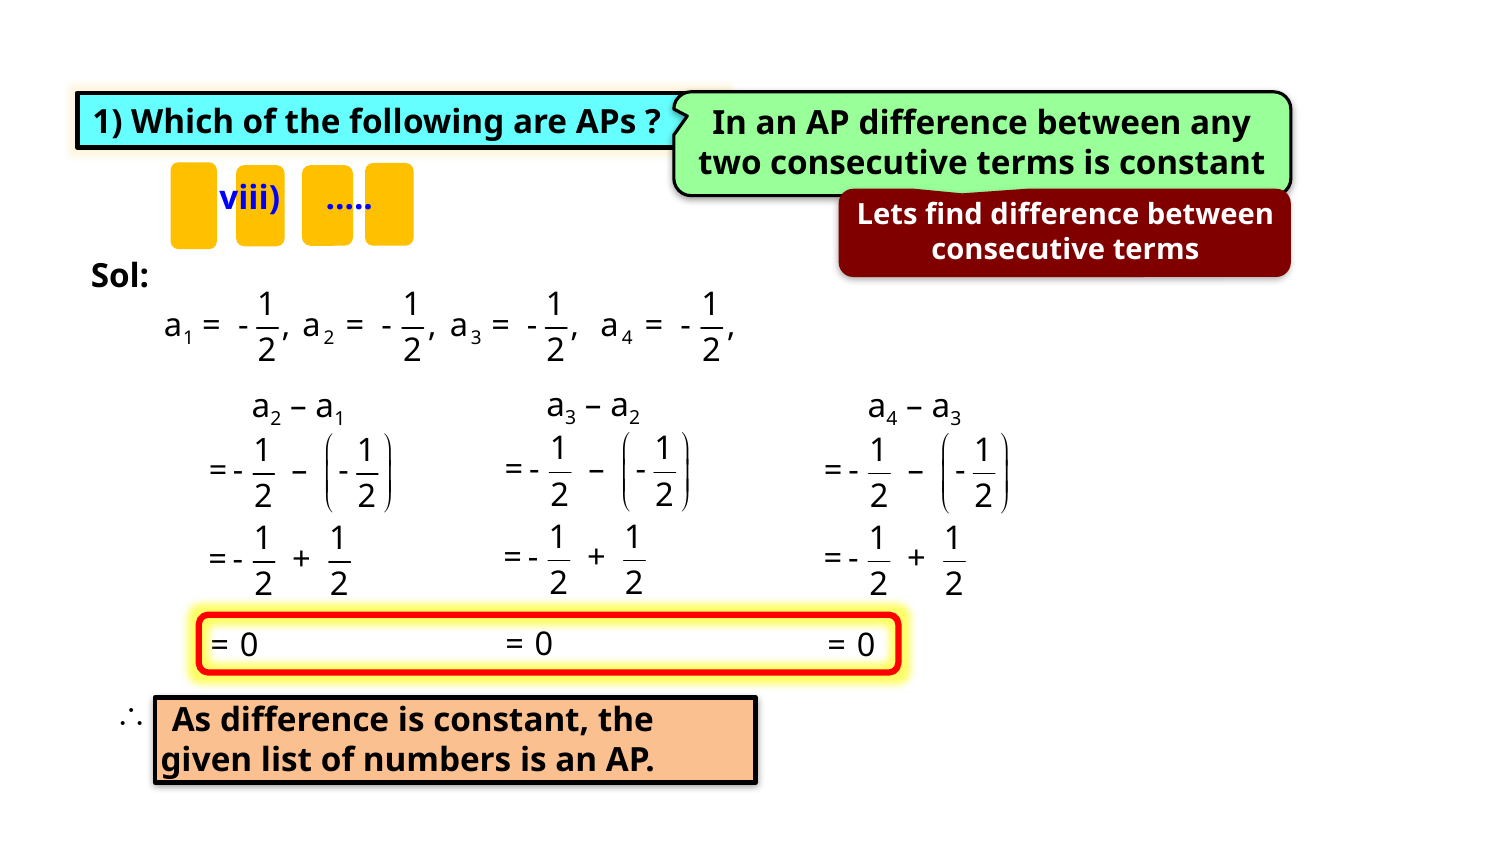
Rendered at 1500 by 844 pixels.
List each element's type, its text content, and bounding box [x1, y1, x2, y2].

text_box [499, 516, 653, 602]
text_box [206, 626, 268, 666]
text_box Sol: [76, 247, 165, 302]
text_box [596, 284, 742, 370]
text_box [205, 427, 400, 520]
text_box a3 – a2 [531, 375, 656, 424]
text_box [823, 626, 884, 665]
text_box [170, 162, 217, 250]
text_box a2 – a1 [236, 379, 361, 426]
text_box In an AP difference between any two consecutive terms is constant [663, 93, 1301, 189]
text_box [159, 284, 296, 370]
text_box As difference is constant, the given list of numbers is an AP. [102, 690, 778, 786]
text_box [365, 162, 414, 246]
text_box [819, 517, 973, 603]
text_box [236, 165, 285, 247]
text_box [445, 284, 585, 370]
text_box 1) Which of the following are APs ? [77, 92, 679, 148]
text_box [676, 189, 829, 197]
text_box [196, 612, 901, 675]
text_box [500, 425, 698, 519]
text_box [820, 426, 1017, 521]
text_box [204, 518, 358, 604]
text_box a4 – a3 [852, 376, 977, 425]
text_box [298, 284, 443, 370]
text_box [832, 187, 1299, 278]
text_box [501, 625, 562, 664]
text_box [301, 165, 354, 246]
